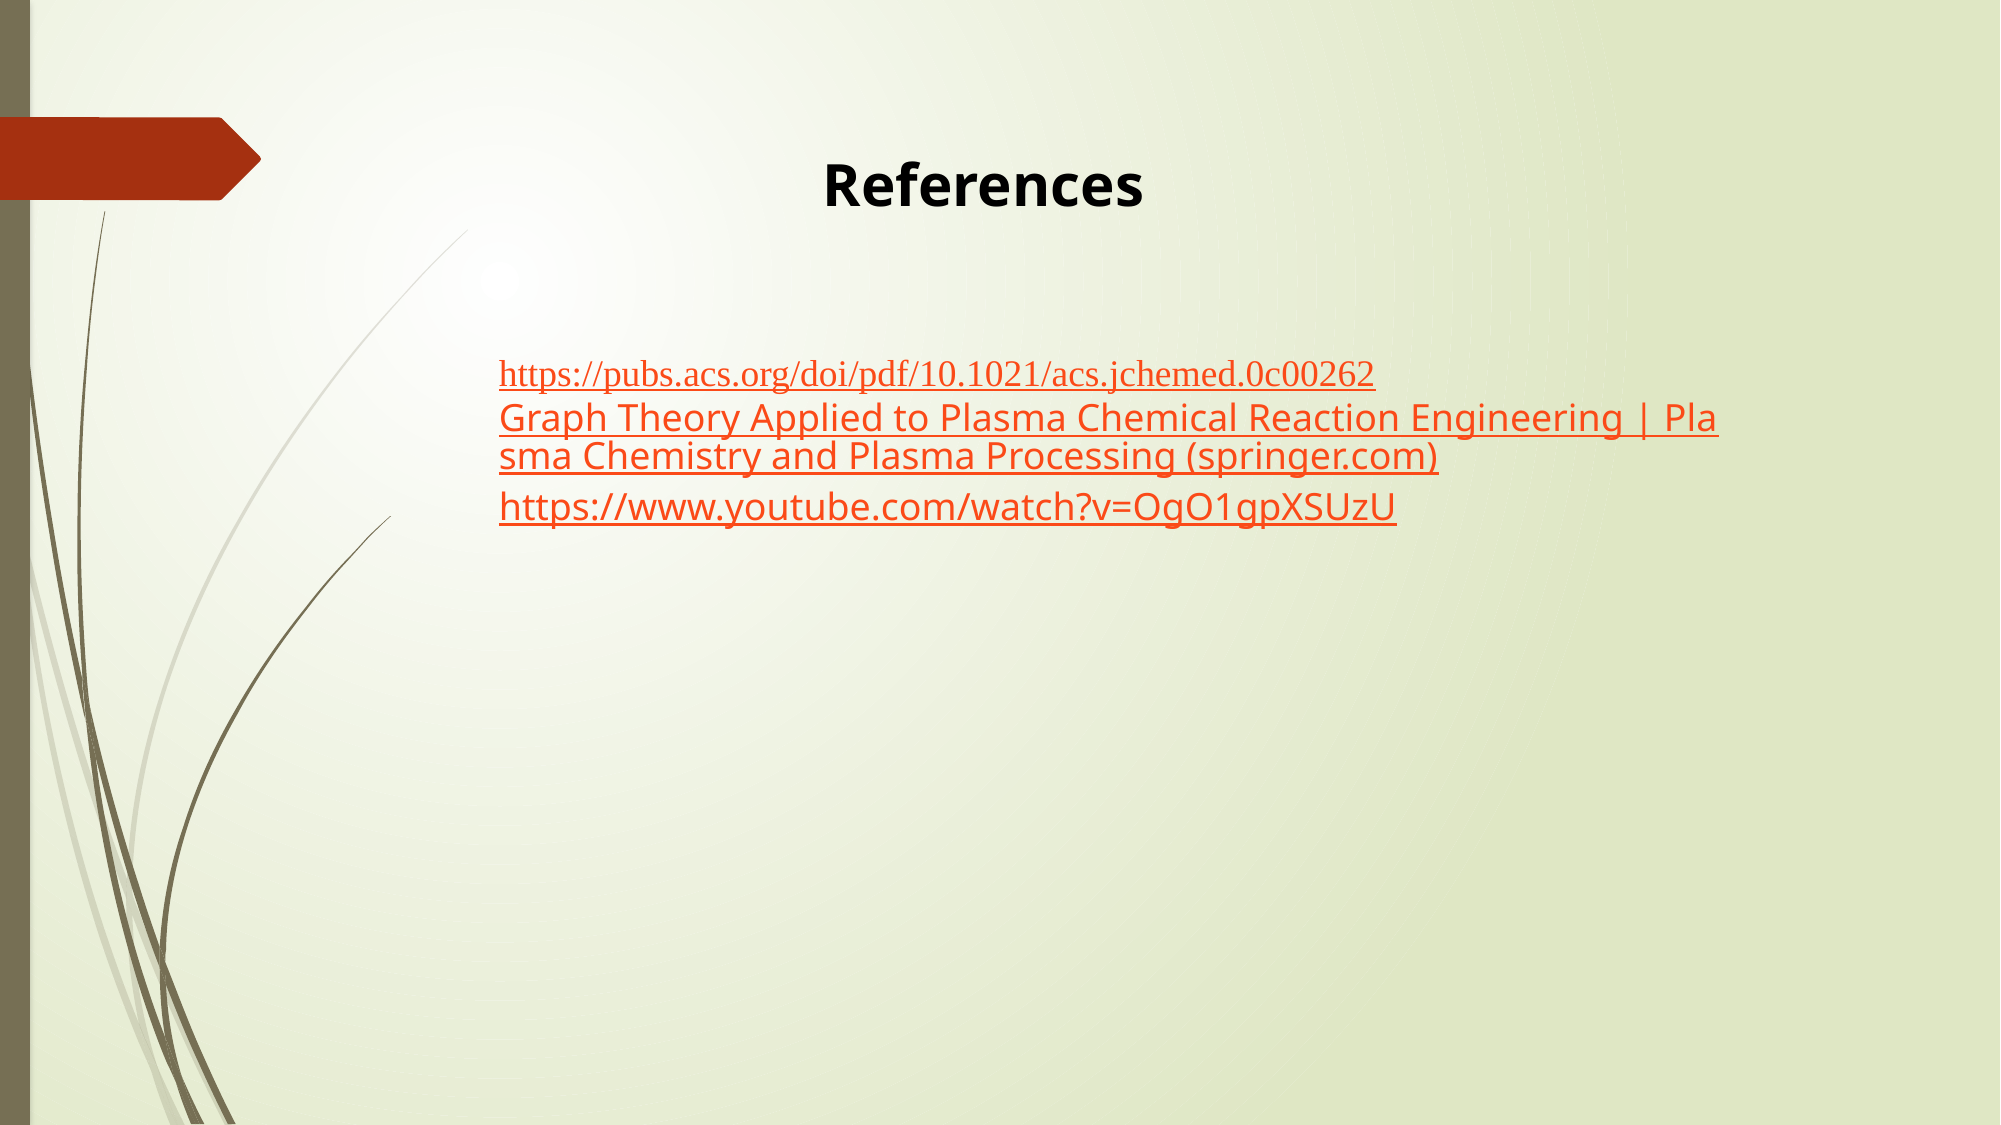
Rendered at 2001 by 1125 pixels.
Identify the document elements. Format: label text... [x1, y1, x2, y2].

text_box https://pubs.acs.org/doi/pdf/10.1021/acs.jchemed.0c00262 Graph Theory Applied to Plasma Chemical Reaction Engineering | Plasma Chemistry and Plasma Processing (springer.com) https://www.youtube.com/watch?v=OgO1gpXSUzU [483, 341, 1734, 549]
text_box References [807, 141, 1634, 226]
